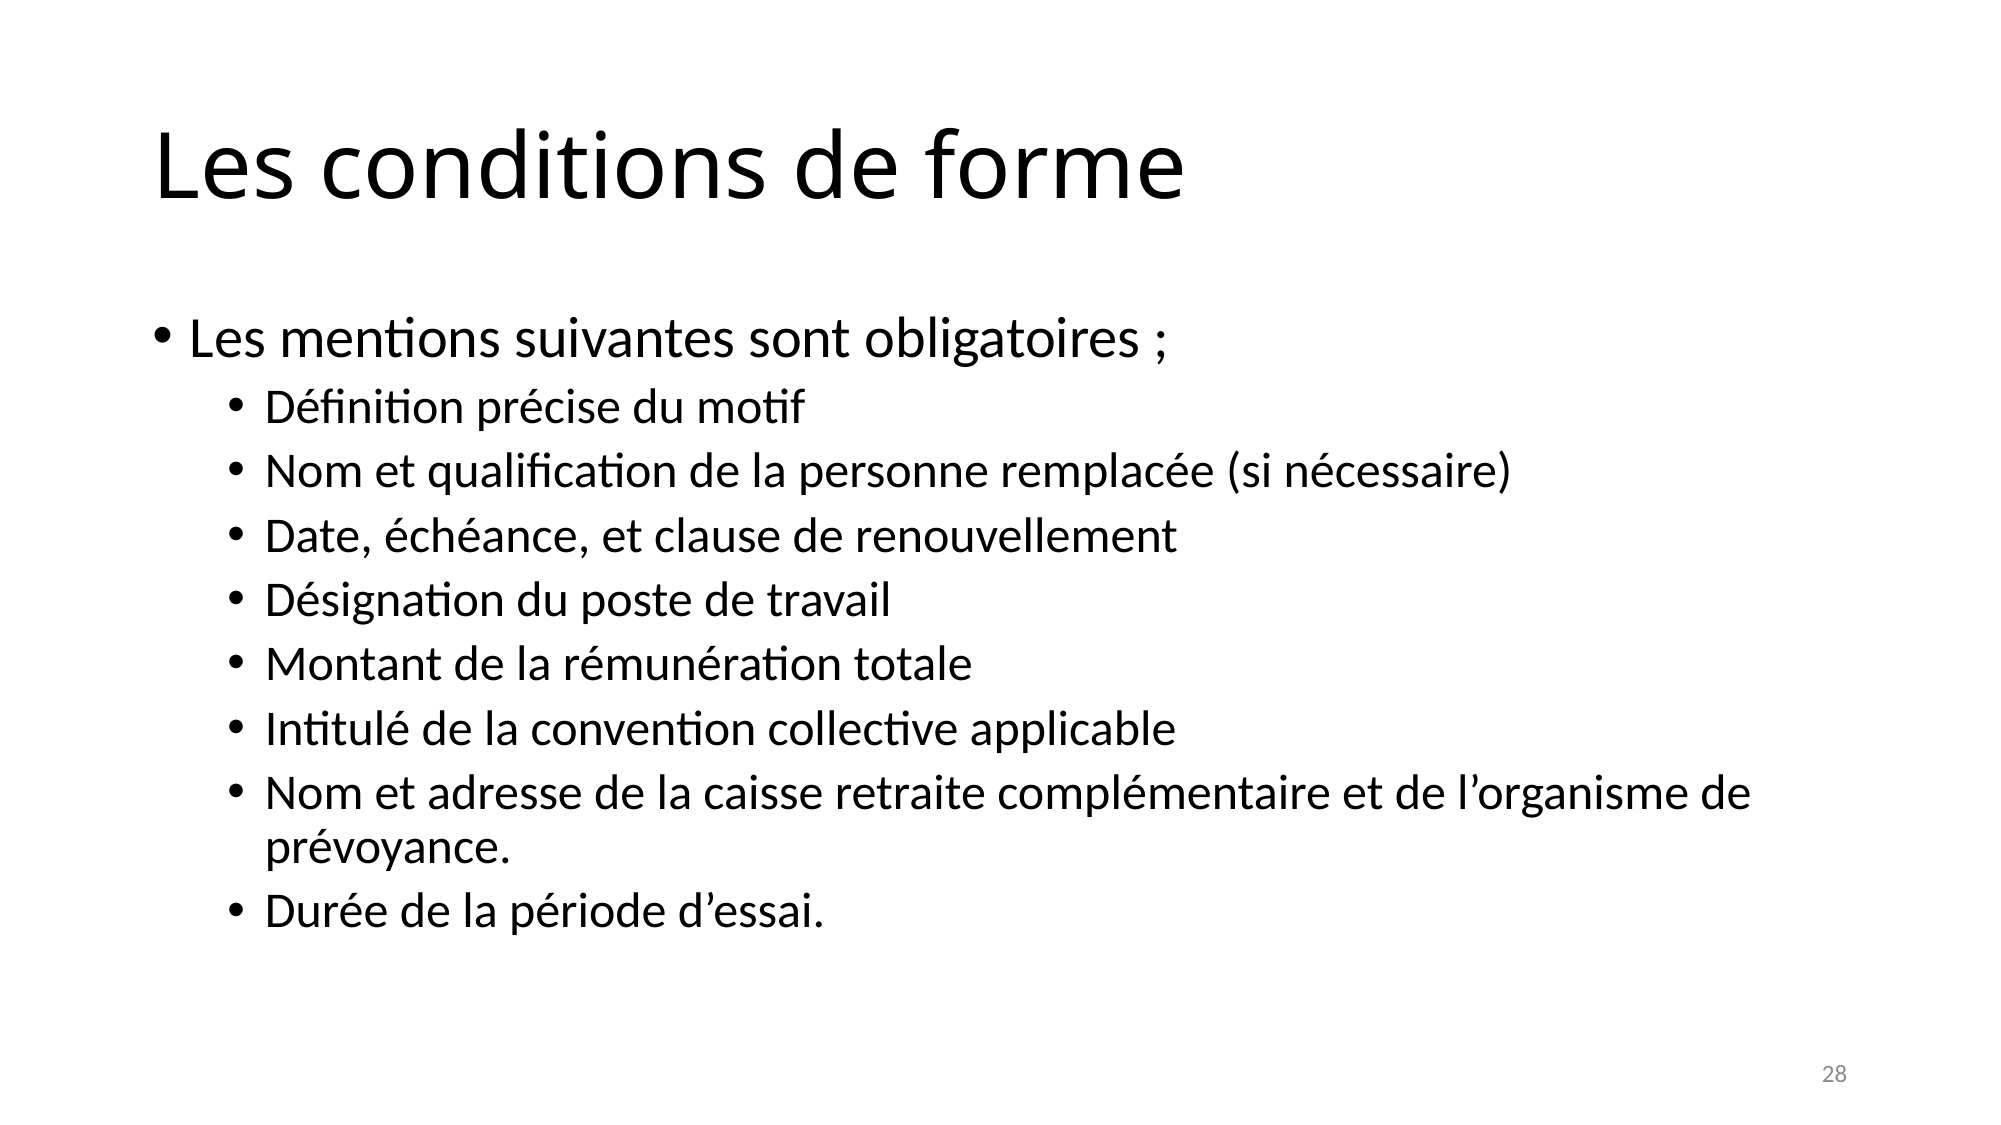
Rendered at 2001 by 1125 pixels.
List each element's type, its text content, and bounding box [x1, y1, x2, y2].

list Les mentions suivantes sont obligatoires ; Définition précise du motif Nom et qualification de la personne remplacée (si nécessaire) Date, échéance, et clause de renouvellement Désignation du poste de travail Montant de la rémunération totale Intitulé de la convention collective applicable Nom et adresse de la caisse retraite complémentaire et de l’organisme de prévoyance. Durée de la période d’essai. [137, 299, 1863, 1014]
title Les conditions de forme [137, 59, 1863, 278]
slide_number 28 [1412, 1042, 1863, 1103]
